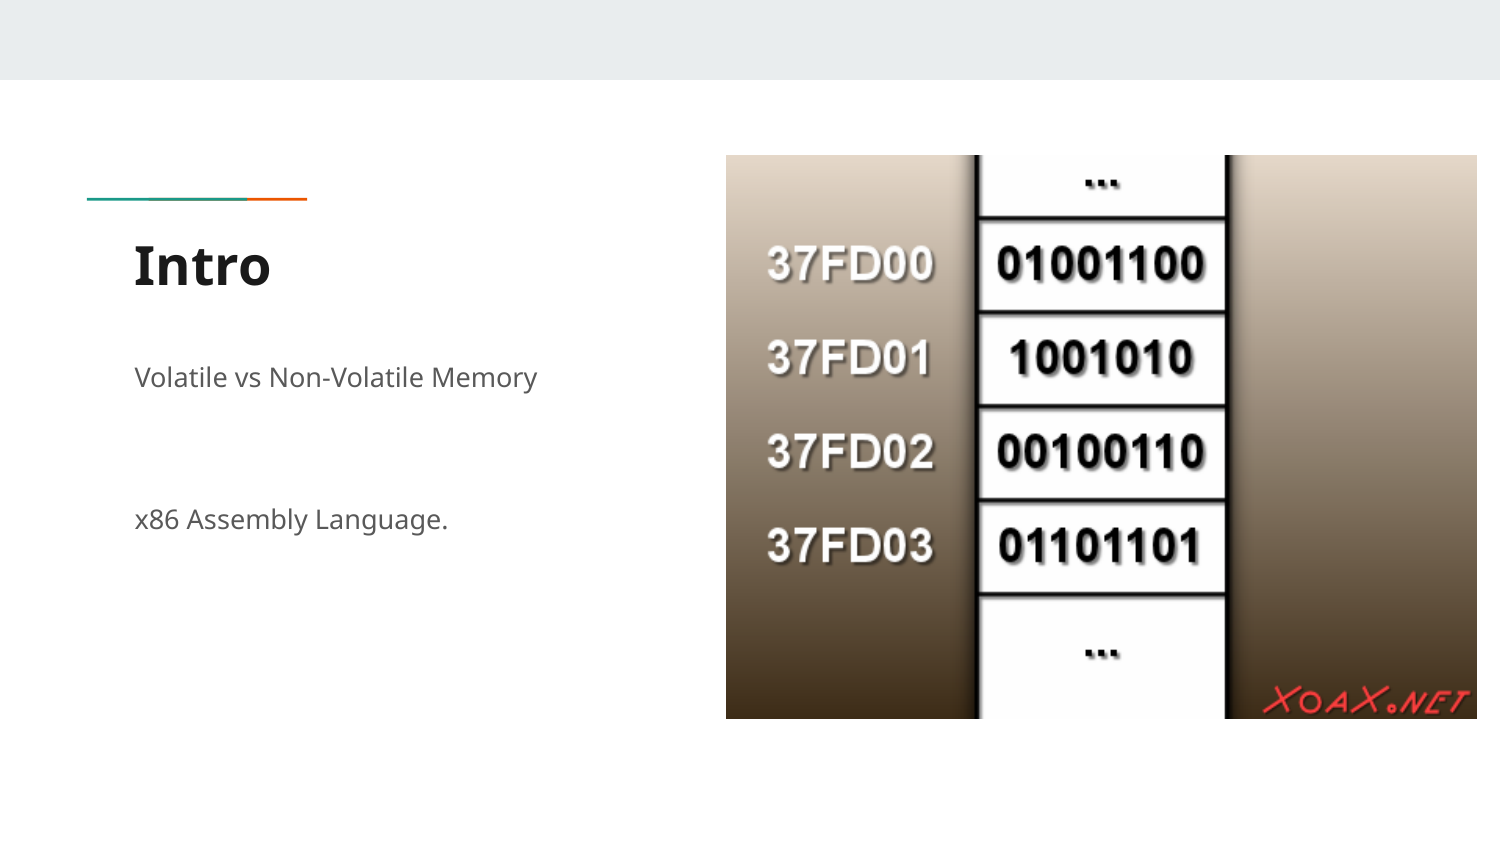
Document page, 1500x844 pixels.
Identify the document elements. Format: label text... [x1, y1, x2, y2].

picture [725, 155, 1477, 719]
title Intro [119, 216, 720, 305]
list Volatile vs Non-Volatile Memory x86 Assembly Language. [119, 341, 720, 712]
